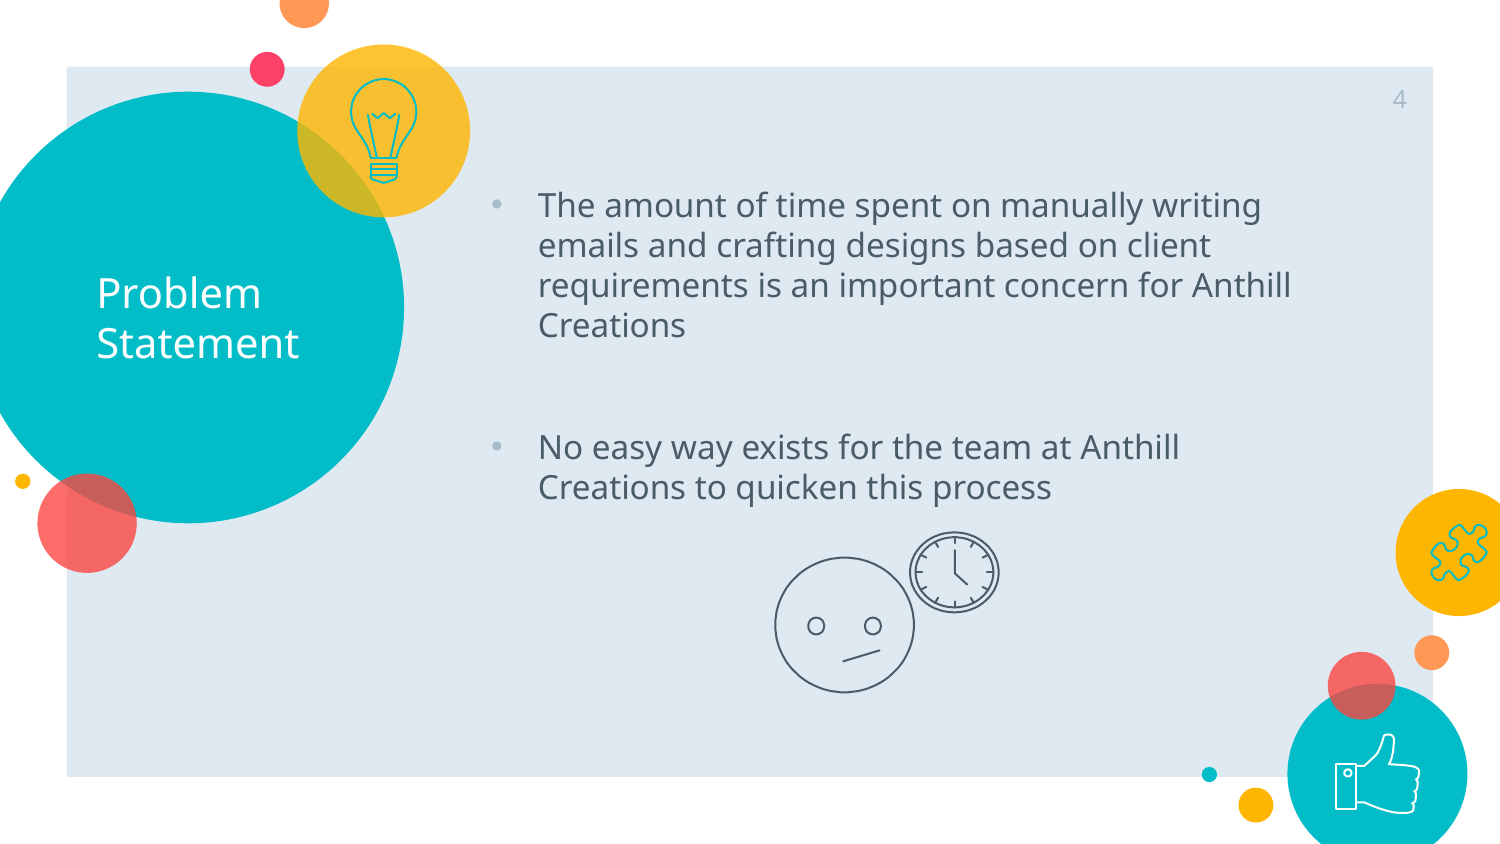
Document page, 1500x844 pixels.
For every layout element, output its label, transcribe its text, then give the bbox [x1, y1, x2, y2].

slide_number 4 [1331, 68, 1422, 134]
list The amount of time spent on manually writing emails and crafting designs based on client requirements is an important concern for Anthill Creations No easy way exists for the team at Anthill Creations to quicken this process [476, 169, 1345, 706]
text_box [775, 557, 915, 693]
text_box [909, 532, 999, 613]
title Problem Statement [81, 100, 433, 533]
